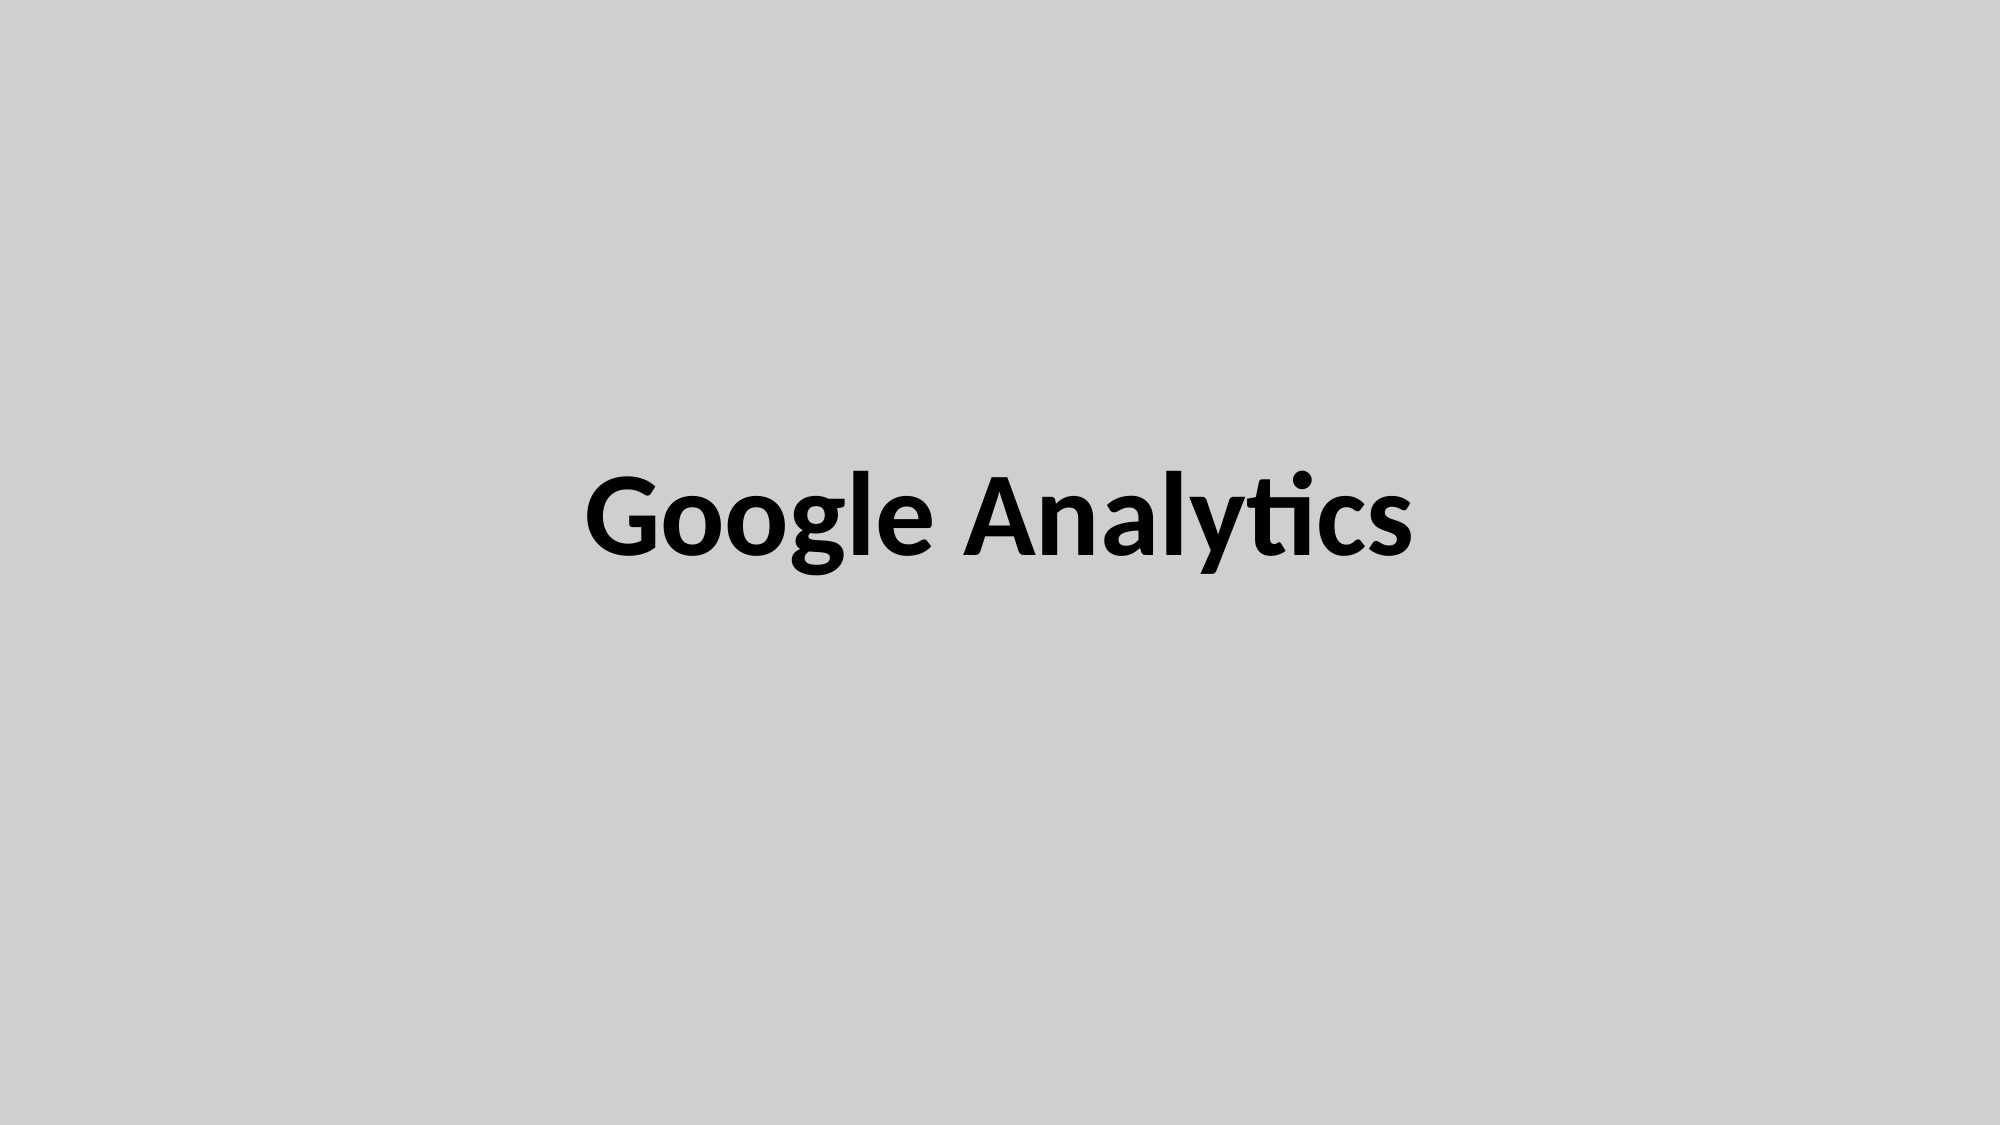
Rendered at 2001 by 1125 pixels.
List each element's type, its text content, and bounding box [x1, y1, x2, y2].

title Google Analytics [518, 443, 1481, 589]
